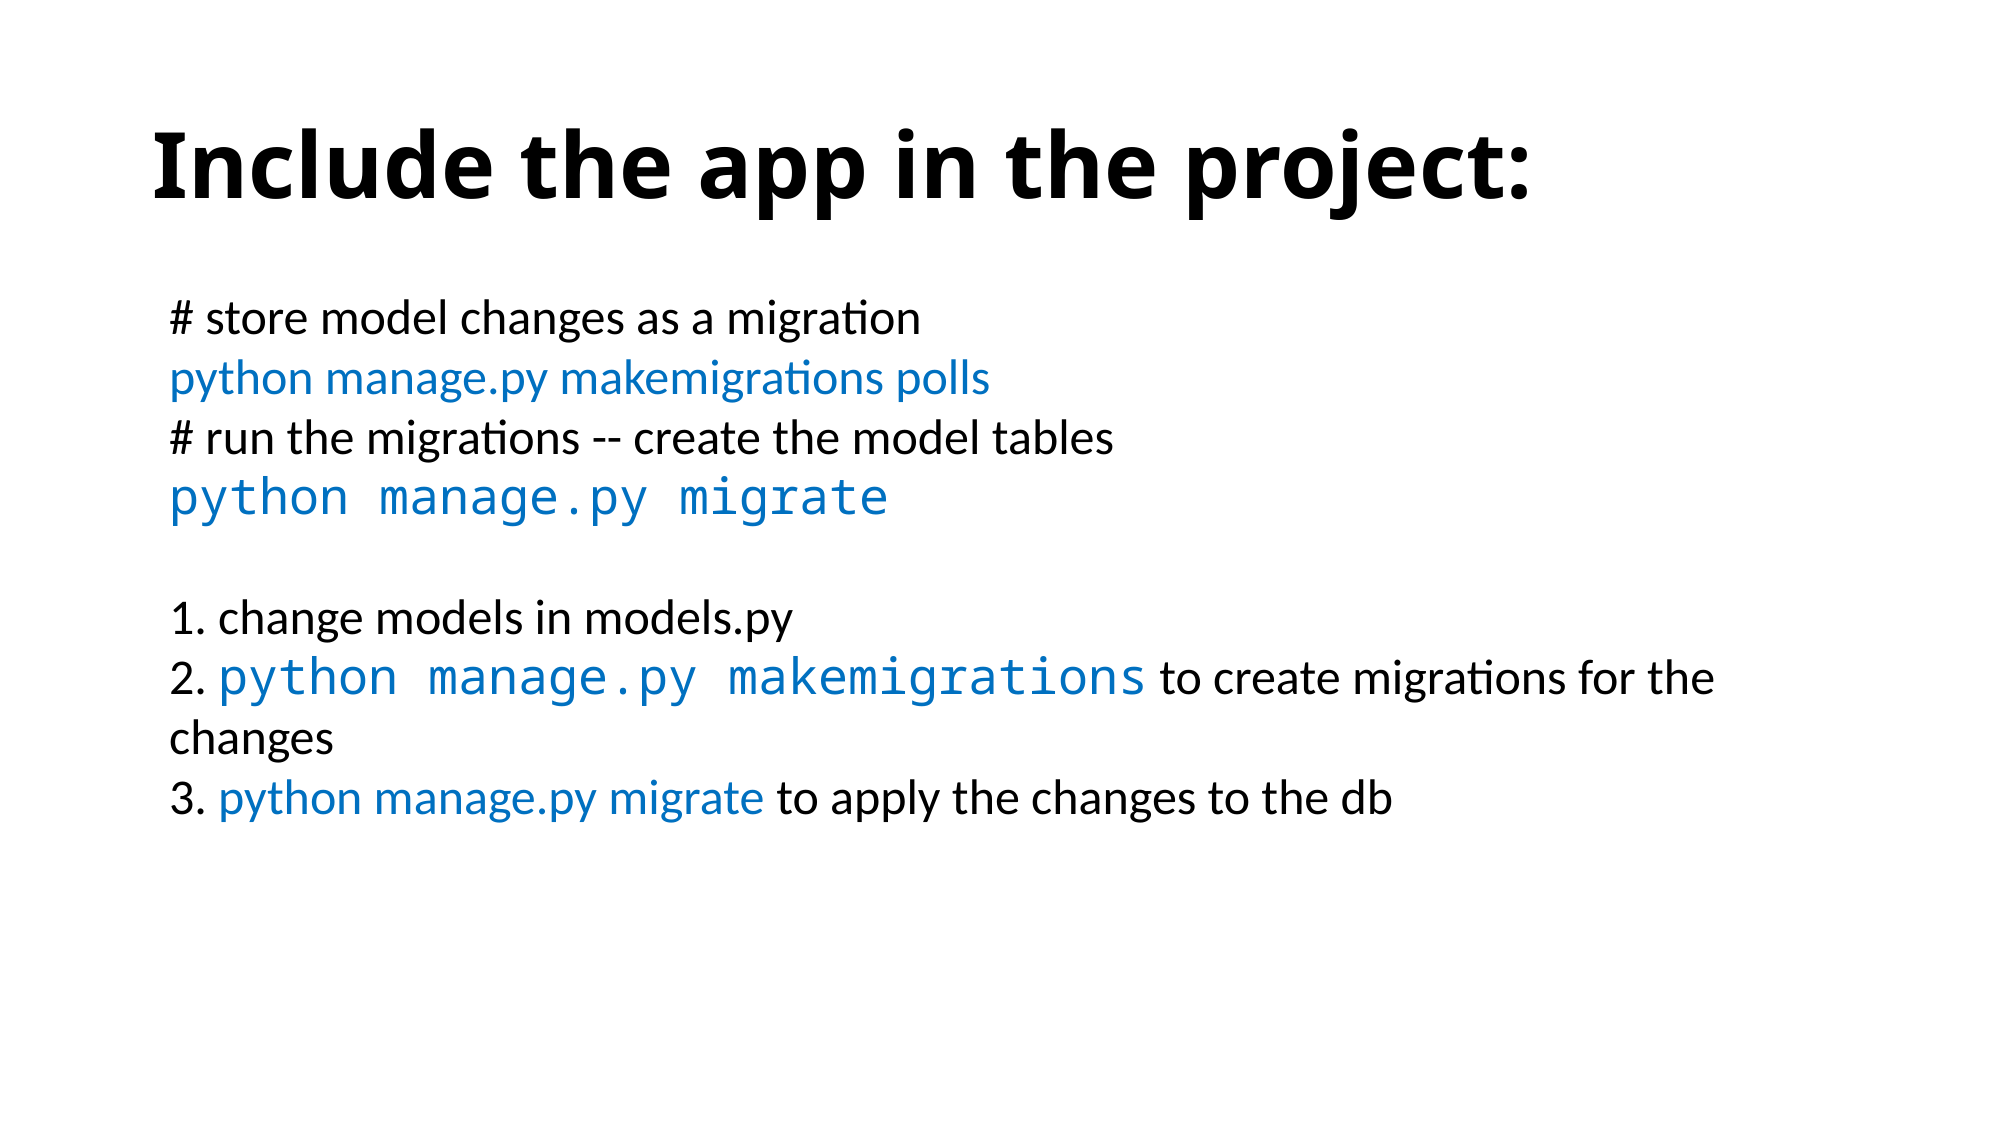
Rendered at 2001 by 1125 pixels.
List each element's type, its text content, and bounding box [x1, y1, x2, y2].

text_box # store model changes as a migration python manage.py makemigrations polls # run the migrations -- create the model tables python manage.py migrate 1. change models in models.py 2. python manage.py makemigrations to create migrations for the changes 3. python manage.py migrate to apply the changes to the db [154, 277, 1783, 832]
title Include the app in the project: [137, 59, 1863, 278]
